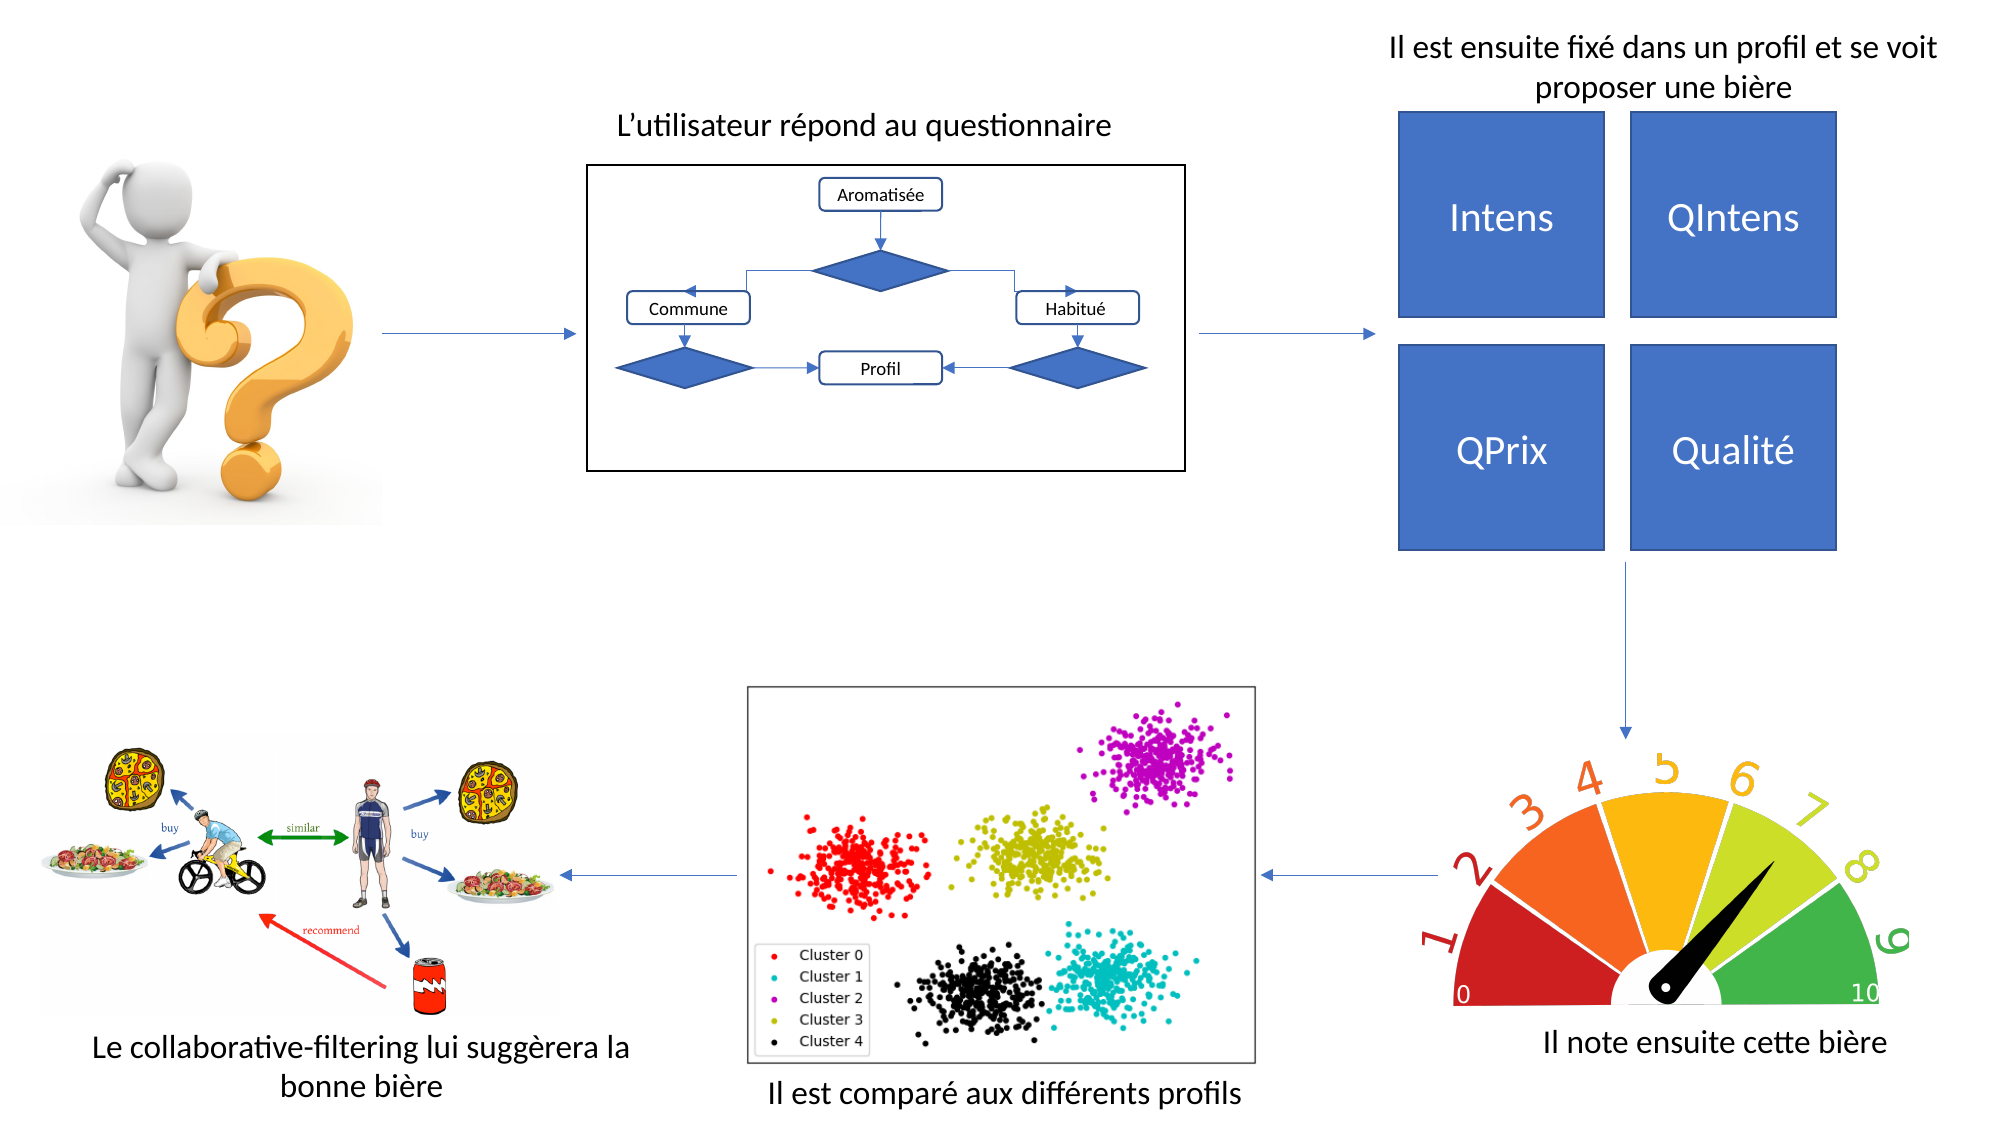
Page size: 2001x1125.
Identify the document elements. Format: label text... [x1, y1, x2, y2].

text_box L’utilisateur répond au questionnaire [602, 96, 1170, 151]
text_box Le collaborative-filtering lui suggèrera la bonne bière [32, 1017, 692, 1112]
text_box Qualité [1630, 344, 1837, 551]
picture [39, 732, 560, 1018]
text_box Il est comparé aux différents profils [749, 1079, 1261, 1119]
text_box Il est ensuite fixé dans un profil et se voit proposer une bière [1334, 18, 1994, 113]
text_box Intens [1398, 113, 1605, 318]
picture [0, 142, 382, 525]
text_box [586, 164, 1185, 472]
text_box QIntens [1630, 113, 1837, 318]
text_box QPrix [1398, 344, 1605, 551]
text_box Il note ensuite cette bière [1437, 1012, 1994, 1068]
picture [733, 671, 1271, 1079]
picture [1422, 753, 1909, 1006]
